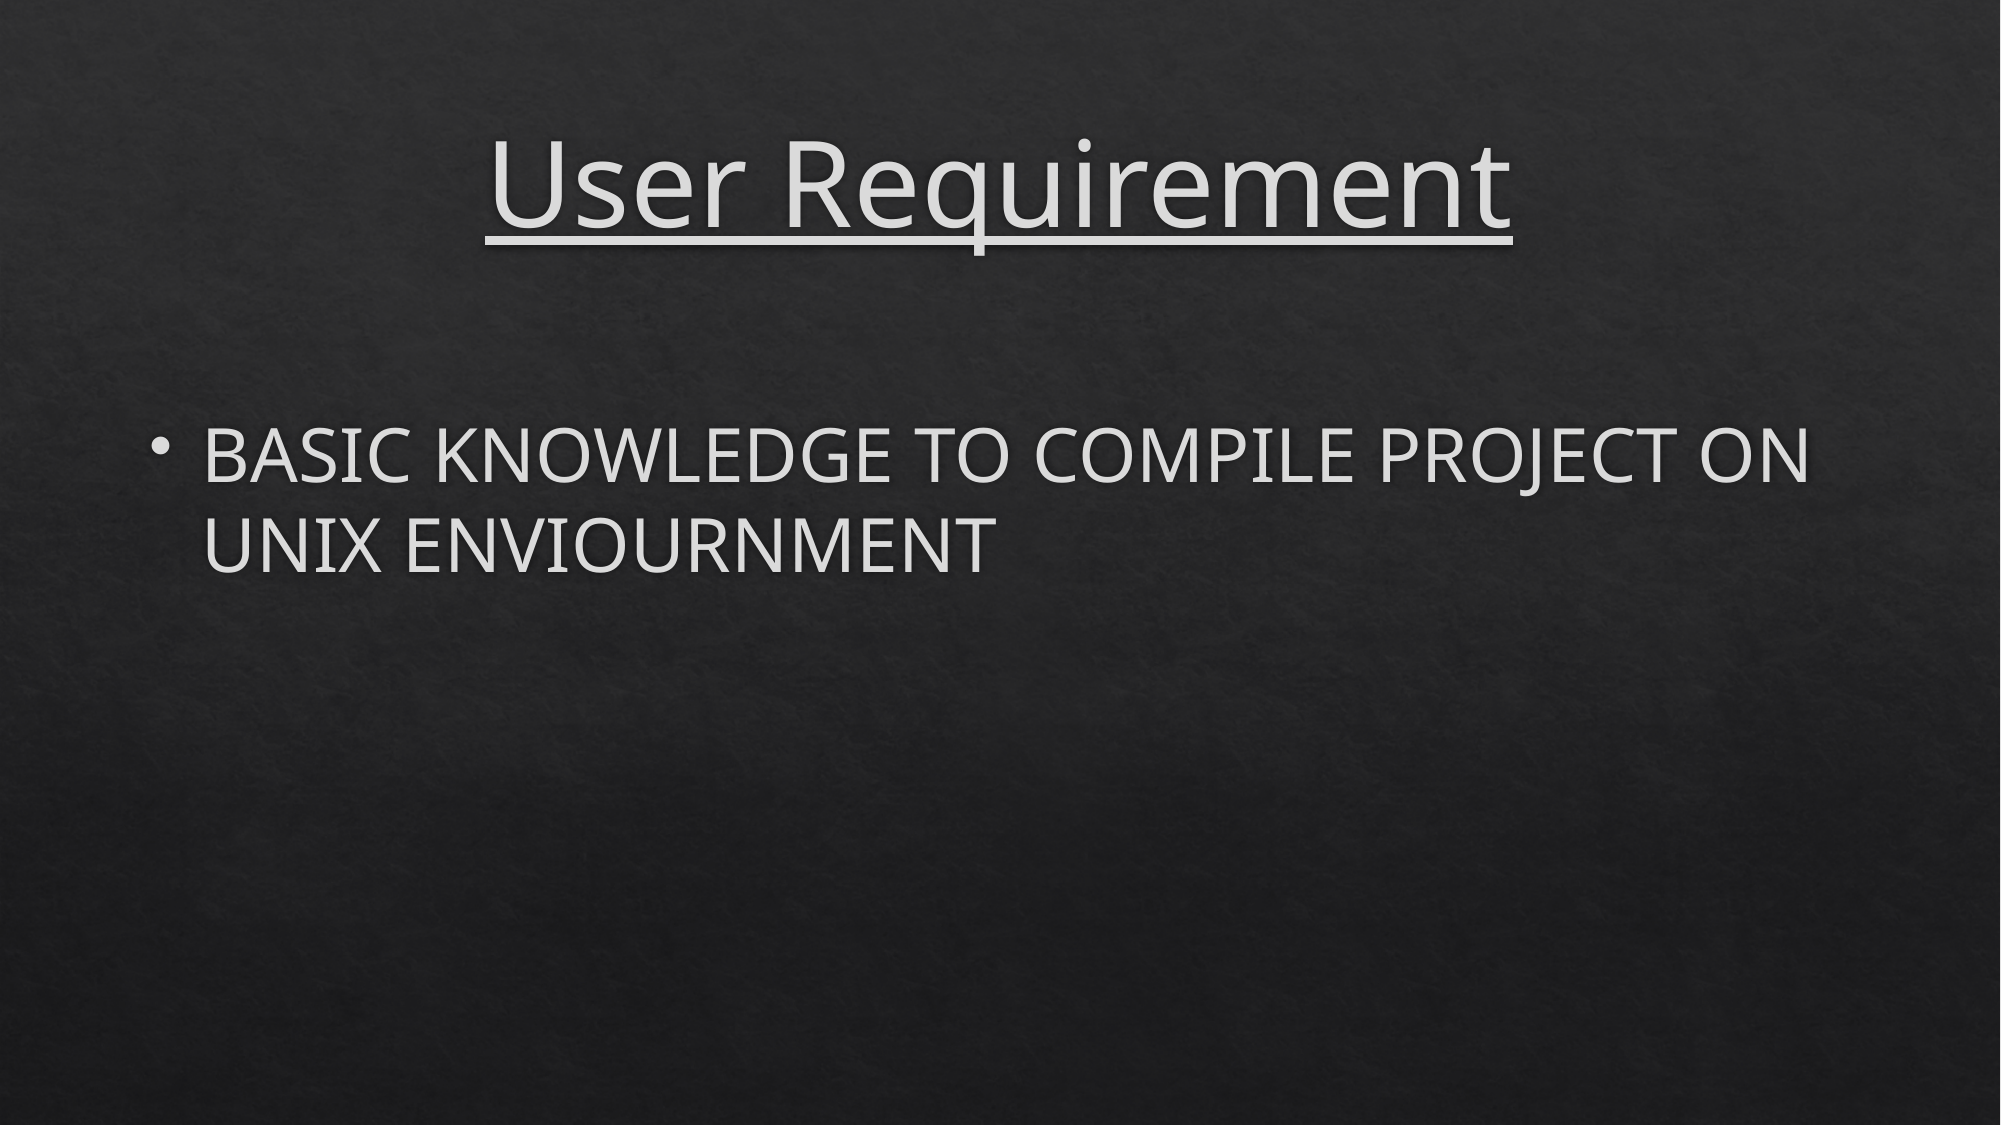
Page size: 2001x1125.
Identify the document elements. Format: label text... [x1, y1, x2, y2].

list BASIC KNOWLEDGE TO COMPILE PROJECT ON UNIX ENVIOURNMENT [130, 399, 1920, 999]
title User Requirement [149, 99, 1849, 260]
